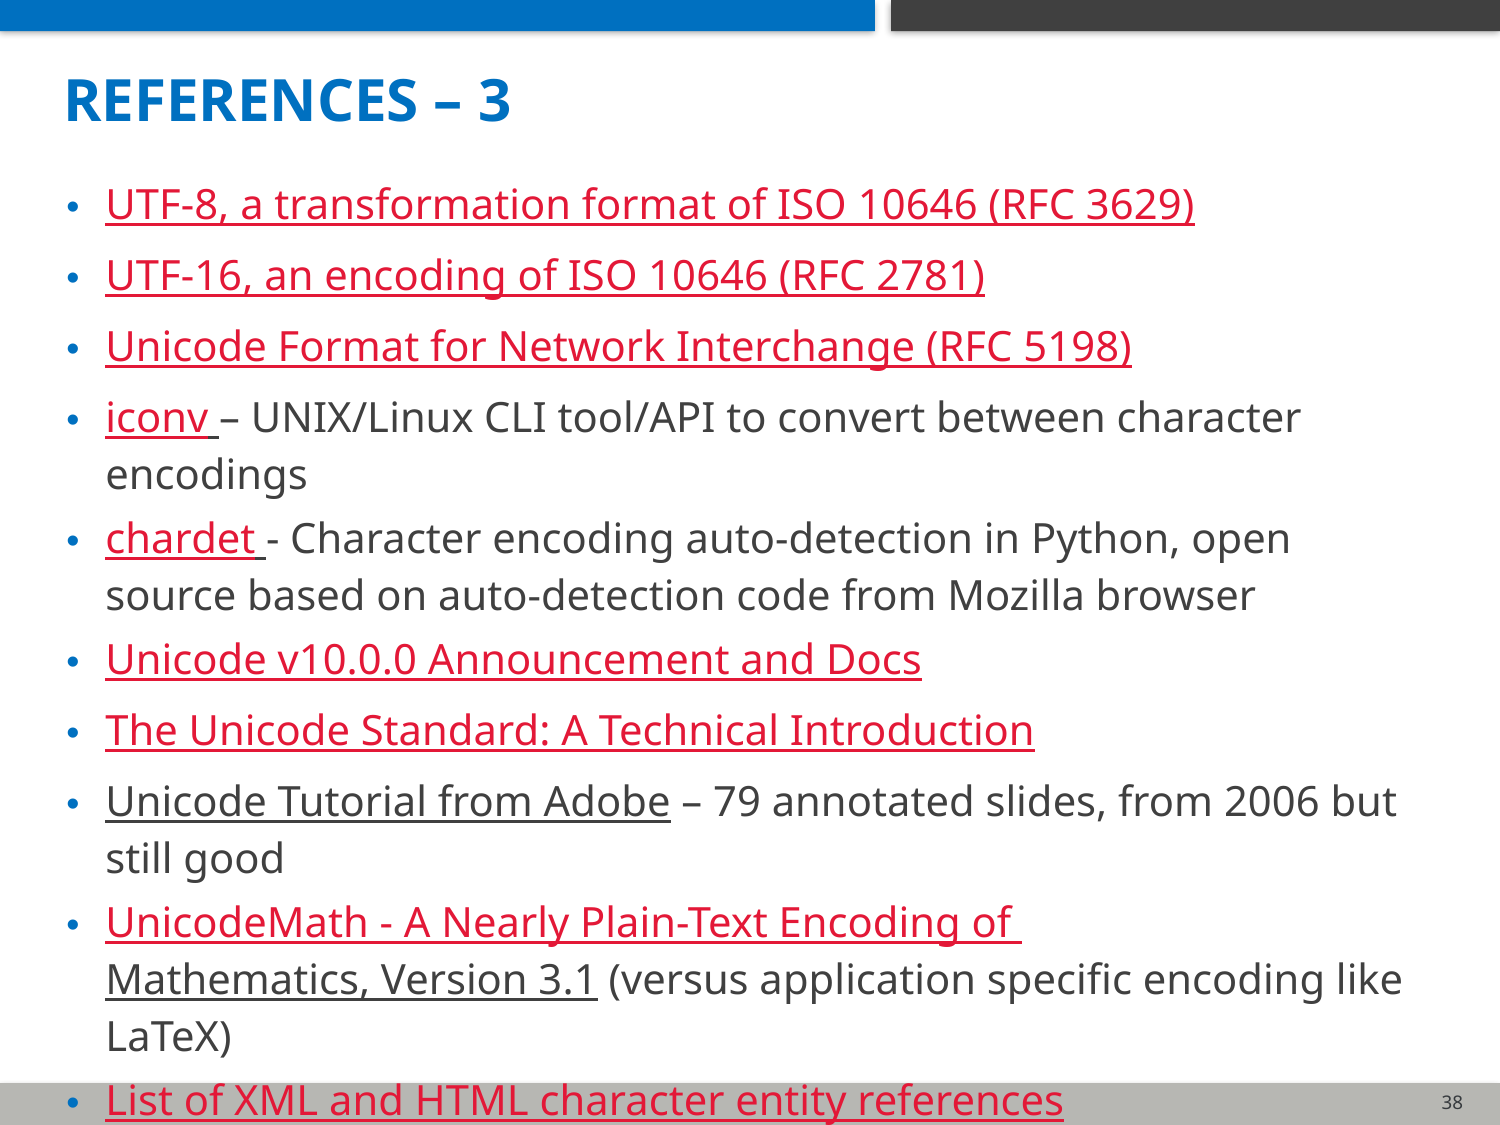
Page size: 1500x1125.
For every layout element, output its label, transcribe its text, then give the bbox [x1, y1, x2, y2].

list UTF-8, a transformation format of ISO 10646 (RFC 3629) UTF-16, an encoding of ISO 10646 (RFC 2781) Unicode Format for Network Interchange (RFC 5198) iconv – UNIX/Linux CLI tool/API to convert between character encodings chardet - Character encoding auto-detection in Python, open source based on auto-detection code from Mozilla browser Unicode v10.0.0 Announcement and Docs The Unicode Standard: A Technical Introduction Unicode Tutorial from Adobe – 79 annotated slides, from 2006 but still good UnicodeMath - A Nearly Plain-Text Encoding of Mathematics, Version 3.1 (versus application specific encoding like LaTeX) List of XML and HTML character entity references [51, 170, 1425, 1052]
title references – 3 [48, 54, 1424, 142]
